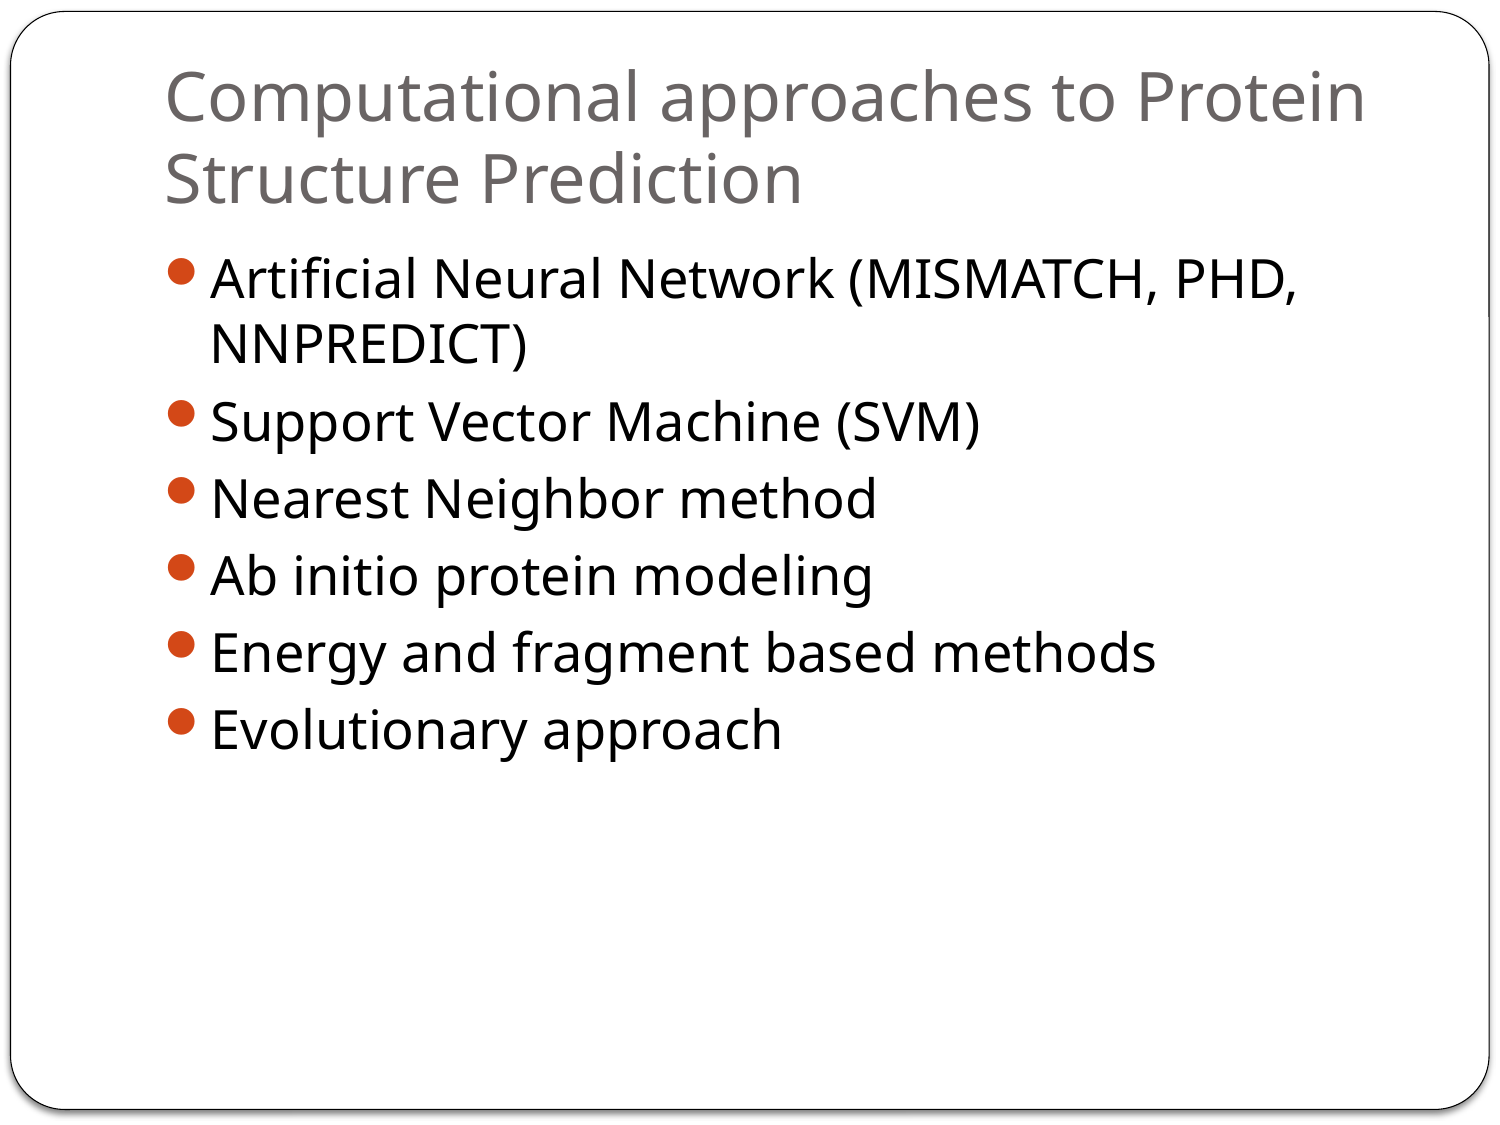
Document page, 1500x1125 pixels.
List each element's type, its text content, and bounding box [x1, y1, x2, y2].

title Computational approaches to Protein Structure Prediction [150, 45, 1425, 233]
list Artificial Neural Network (MISMATCH, PHD, NNPREDICT) Support Vector Machine (SVM) Nearest Neighbor method Ab initio protein modeling Energy and fragment based methods Evolutionary approach [150, 237, 1425, 988]
